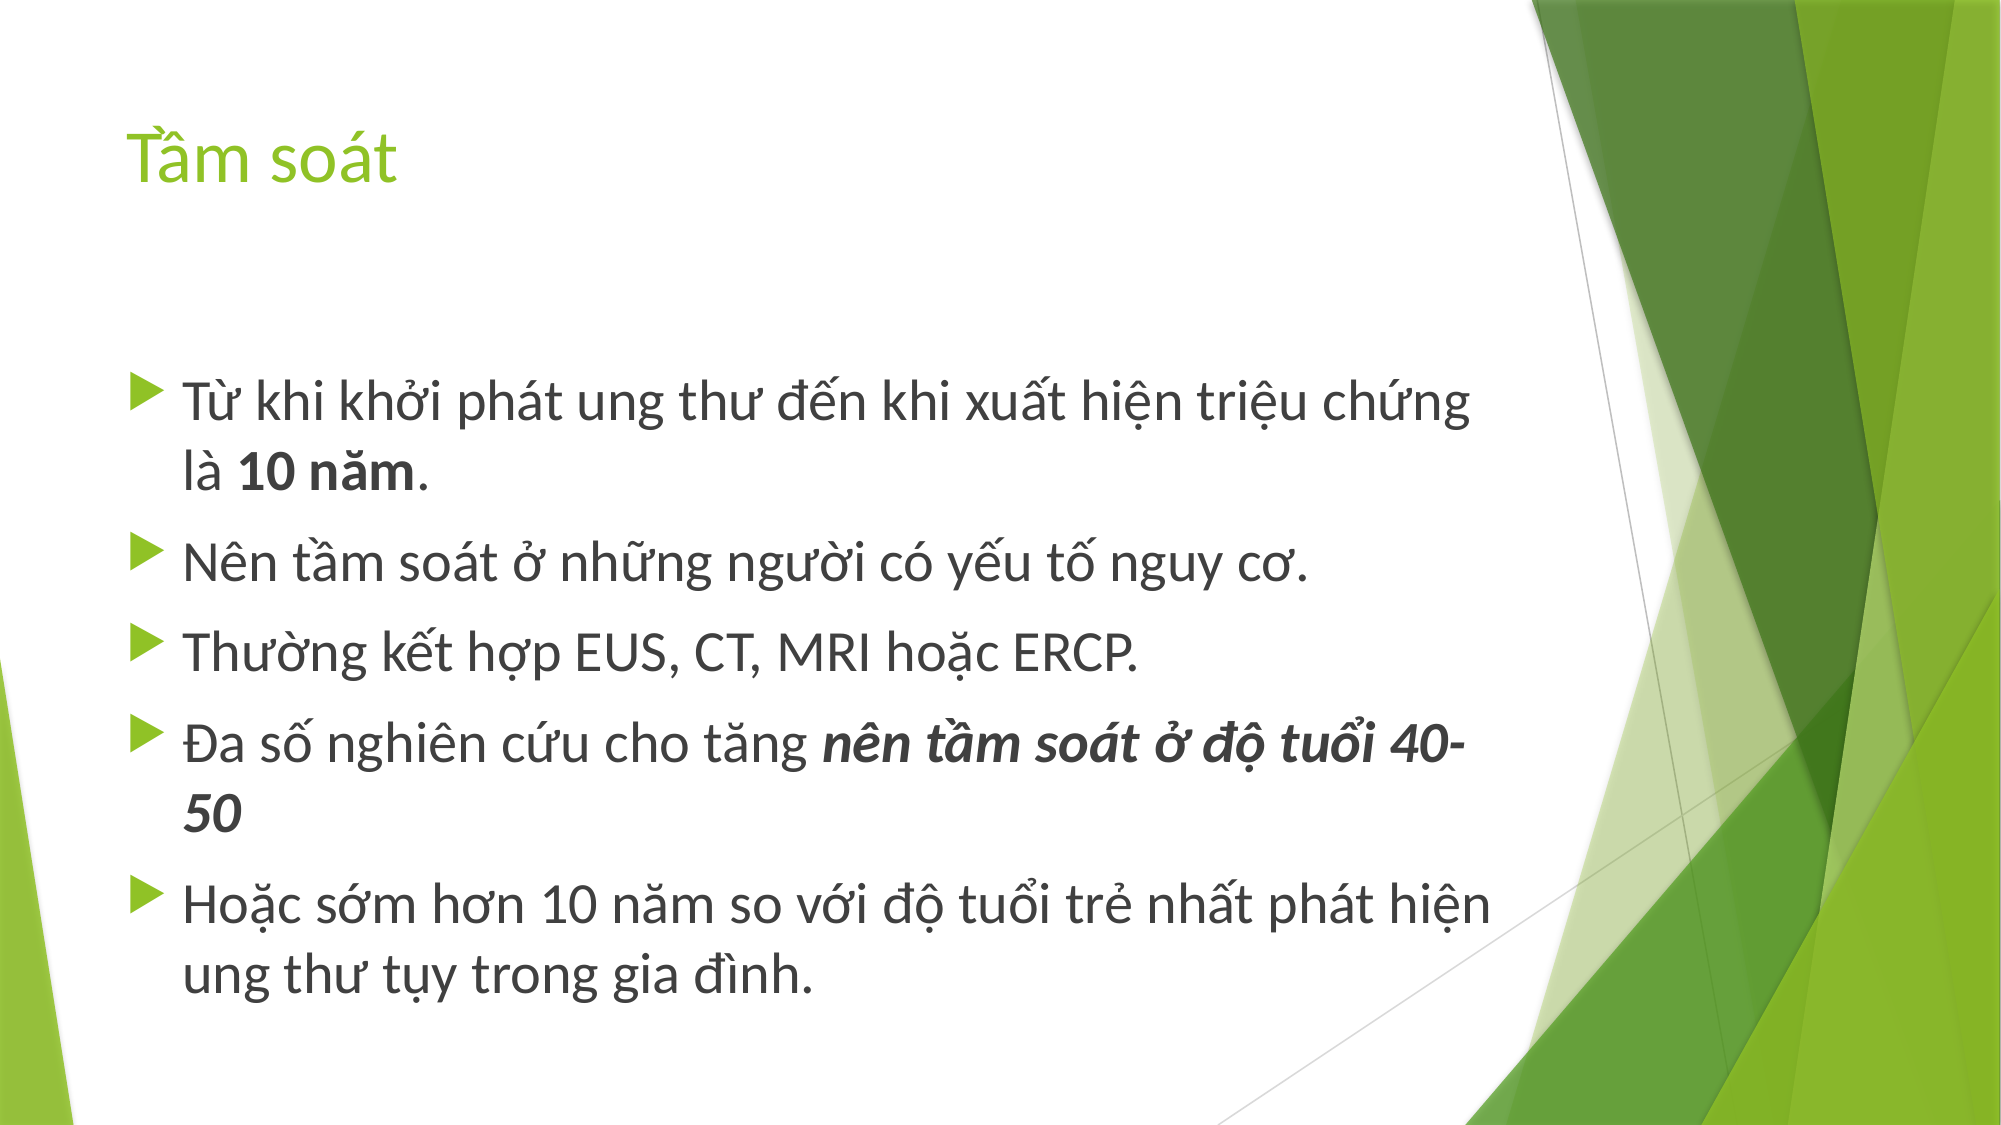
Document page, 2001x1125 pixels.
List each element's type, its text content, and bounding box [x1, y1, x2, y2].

title Tầm soát [111, 99, 1522, 317]
list Từ khi khởi phát ung thư đến khi xuất hiện triệu chứng là 10 năm. Nên tầm soát ở những người có yếu tố nguy cơ. Thường kết hợp EUS, CT, MRI hoặc ERCP. Đa số nghiên cứu cho tăng nên tầm soát ở độ tuổi 40-50 Hoặc sớm hơn 10 năm so với độ tuổi trẻ nhất phát hiện ung thư tụy trong gia đình. [111, 354, 1522, 1051]
